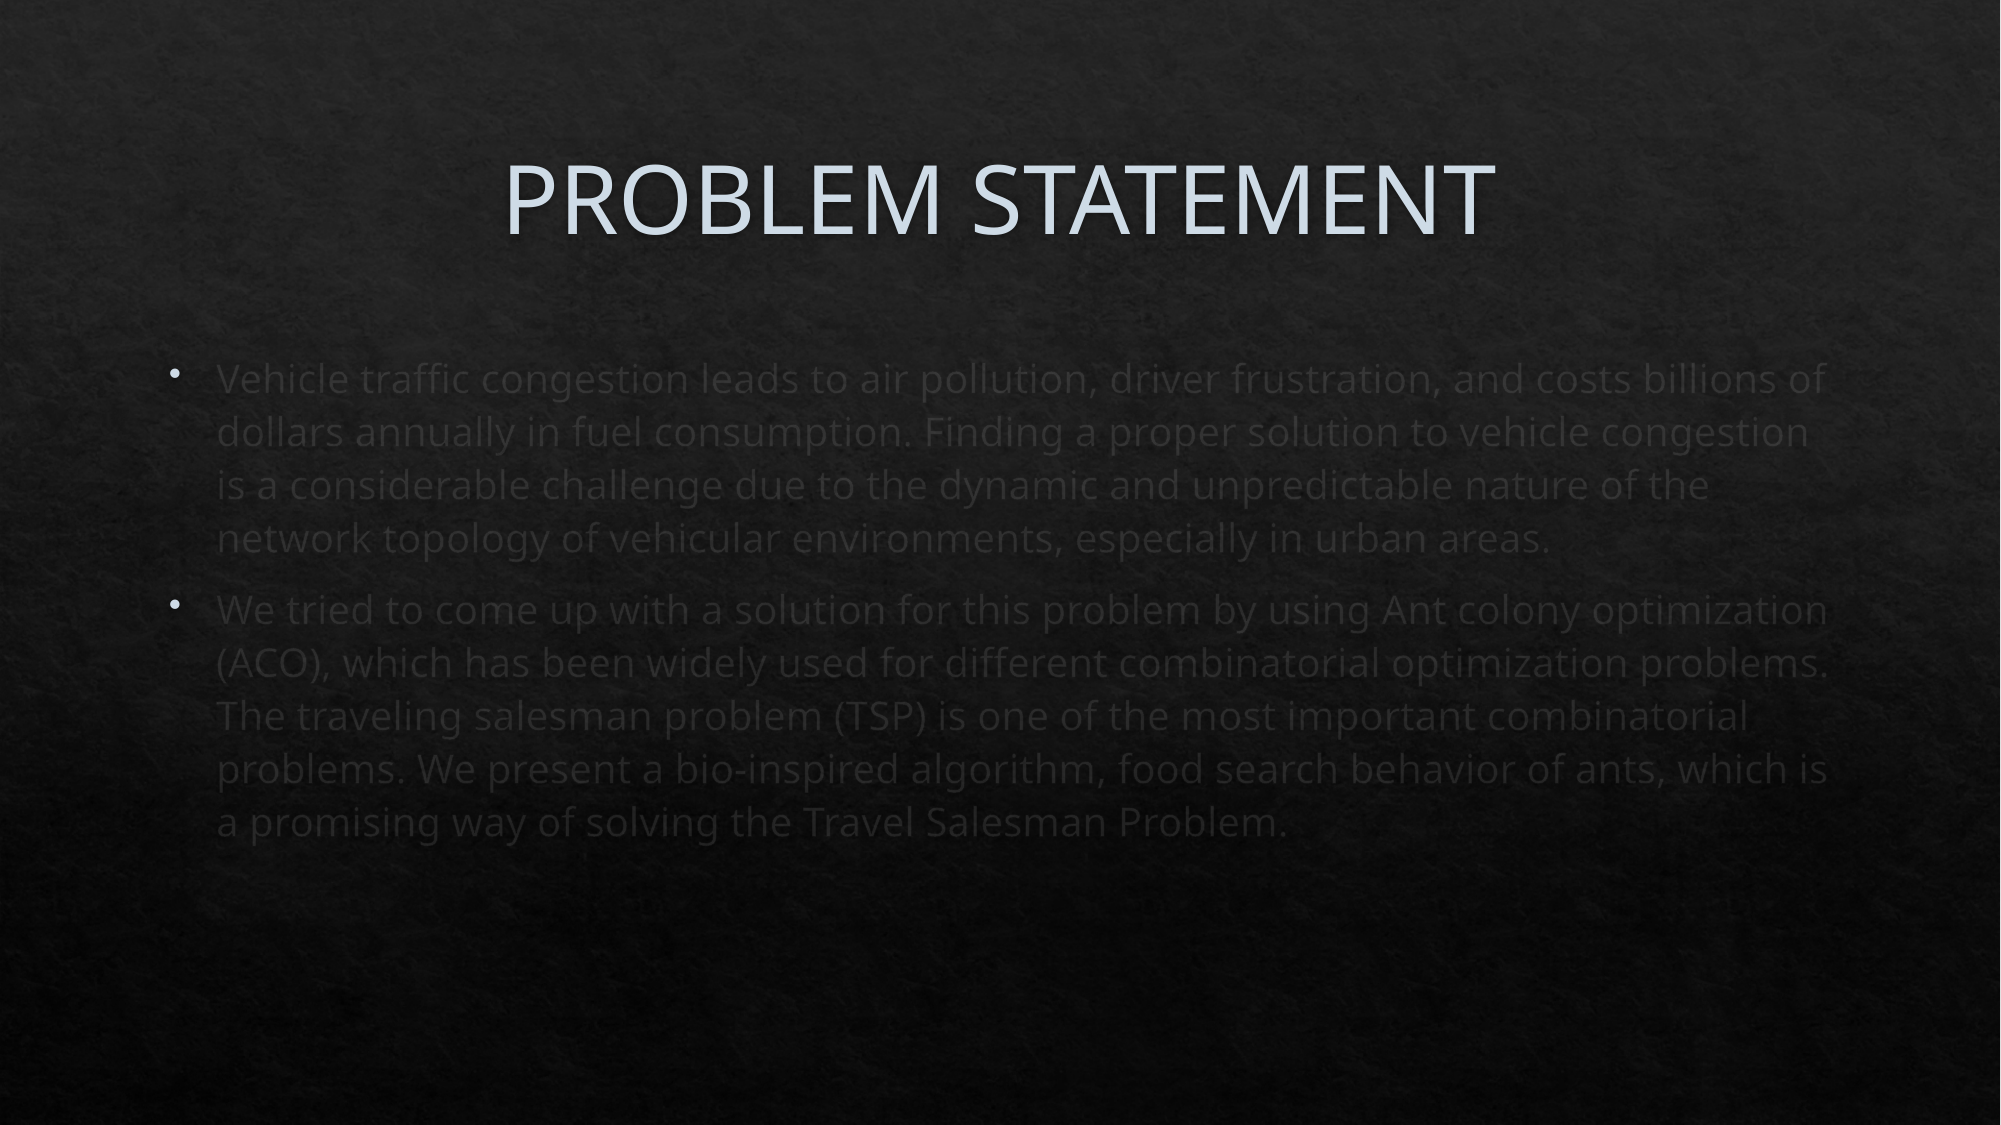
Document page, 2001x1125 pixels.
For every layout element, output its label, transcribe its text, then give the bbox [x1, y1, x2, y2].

title PROBLEM STATEMENT [149, 99, 1849, 307]
list Vehicle traffic congestion leads to air pollution, driver frustration, and costs billions of dollars annually in fuel consumption. Finding a proper solution to vehicle congestion is a considerable challenge due to the dynamic and unpredictable nature of the network topology of vehicular environments, especially in urban areas. We tried to come up with a solution for this problem by using Ant colony optimization (ACO), which has been widely used for different combinatorial optimization problems. The traveling salesman problem (TSP) is one of the most important combinatorial problems. We present a bio-inspired algorithm, food search behavior of ants, which is a promising way of solving the Travel Salesman Problem. [149, 340, 1849, 950]
